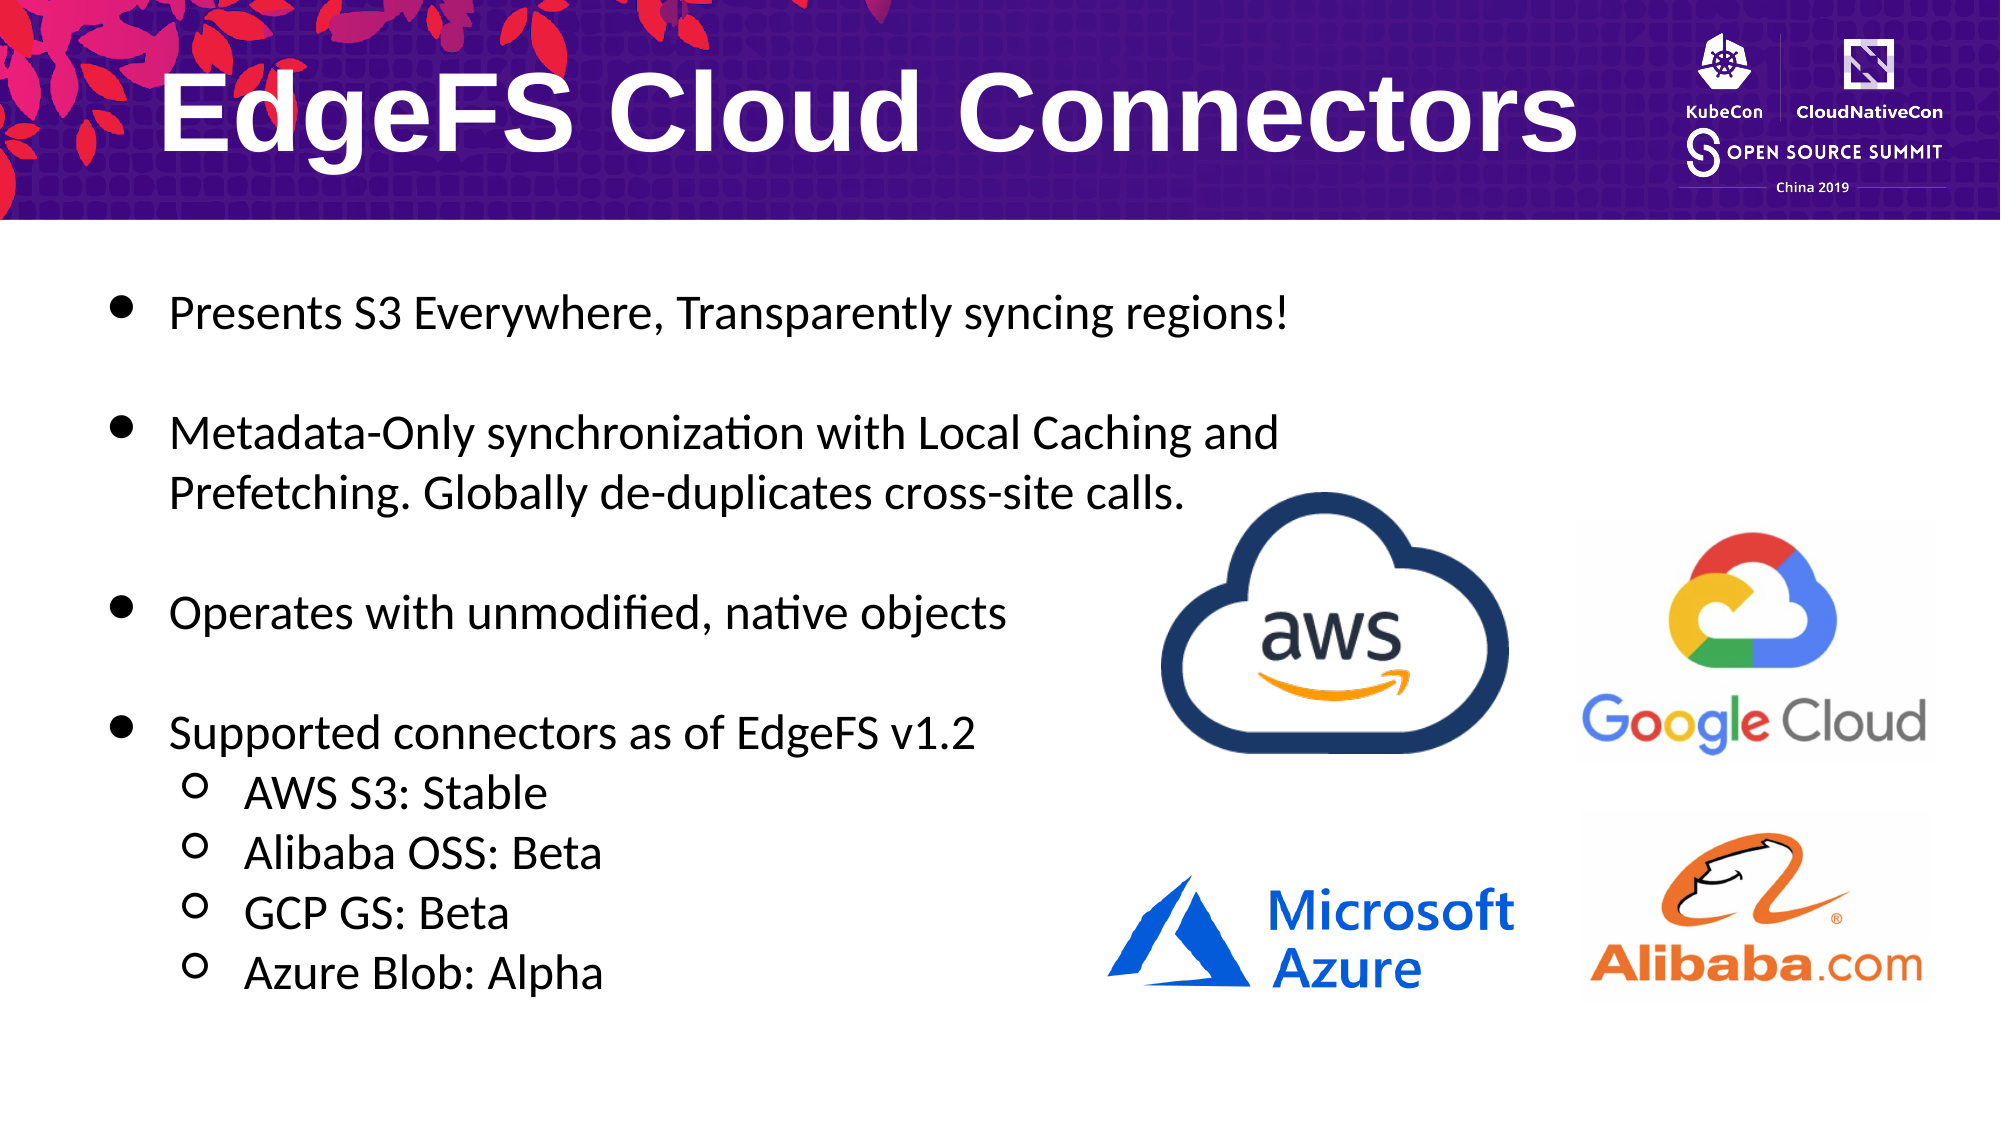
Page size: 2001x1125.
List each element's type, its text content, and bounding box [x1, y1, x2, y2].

text_box Presents S3 Everywhere, Transparently syncing regions! Metadata-Only synchronization with Local Caching and Prefetching. Globally de-duplicates cross-site calls. Operates with unmodified, native objects Supported connectors as of EdgeFS v1.2 AWS S3: Stable Alibaba OSS: Beta GCP GS: Beta Azure Blob: Alpha [78, 264, 1344, 1054]
text_box EdgeFS Cloud Connectors [142, 46, 1659, 265]
picture [0, 0, 2000, 1125]
